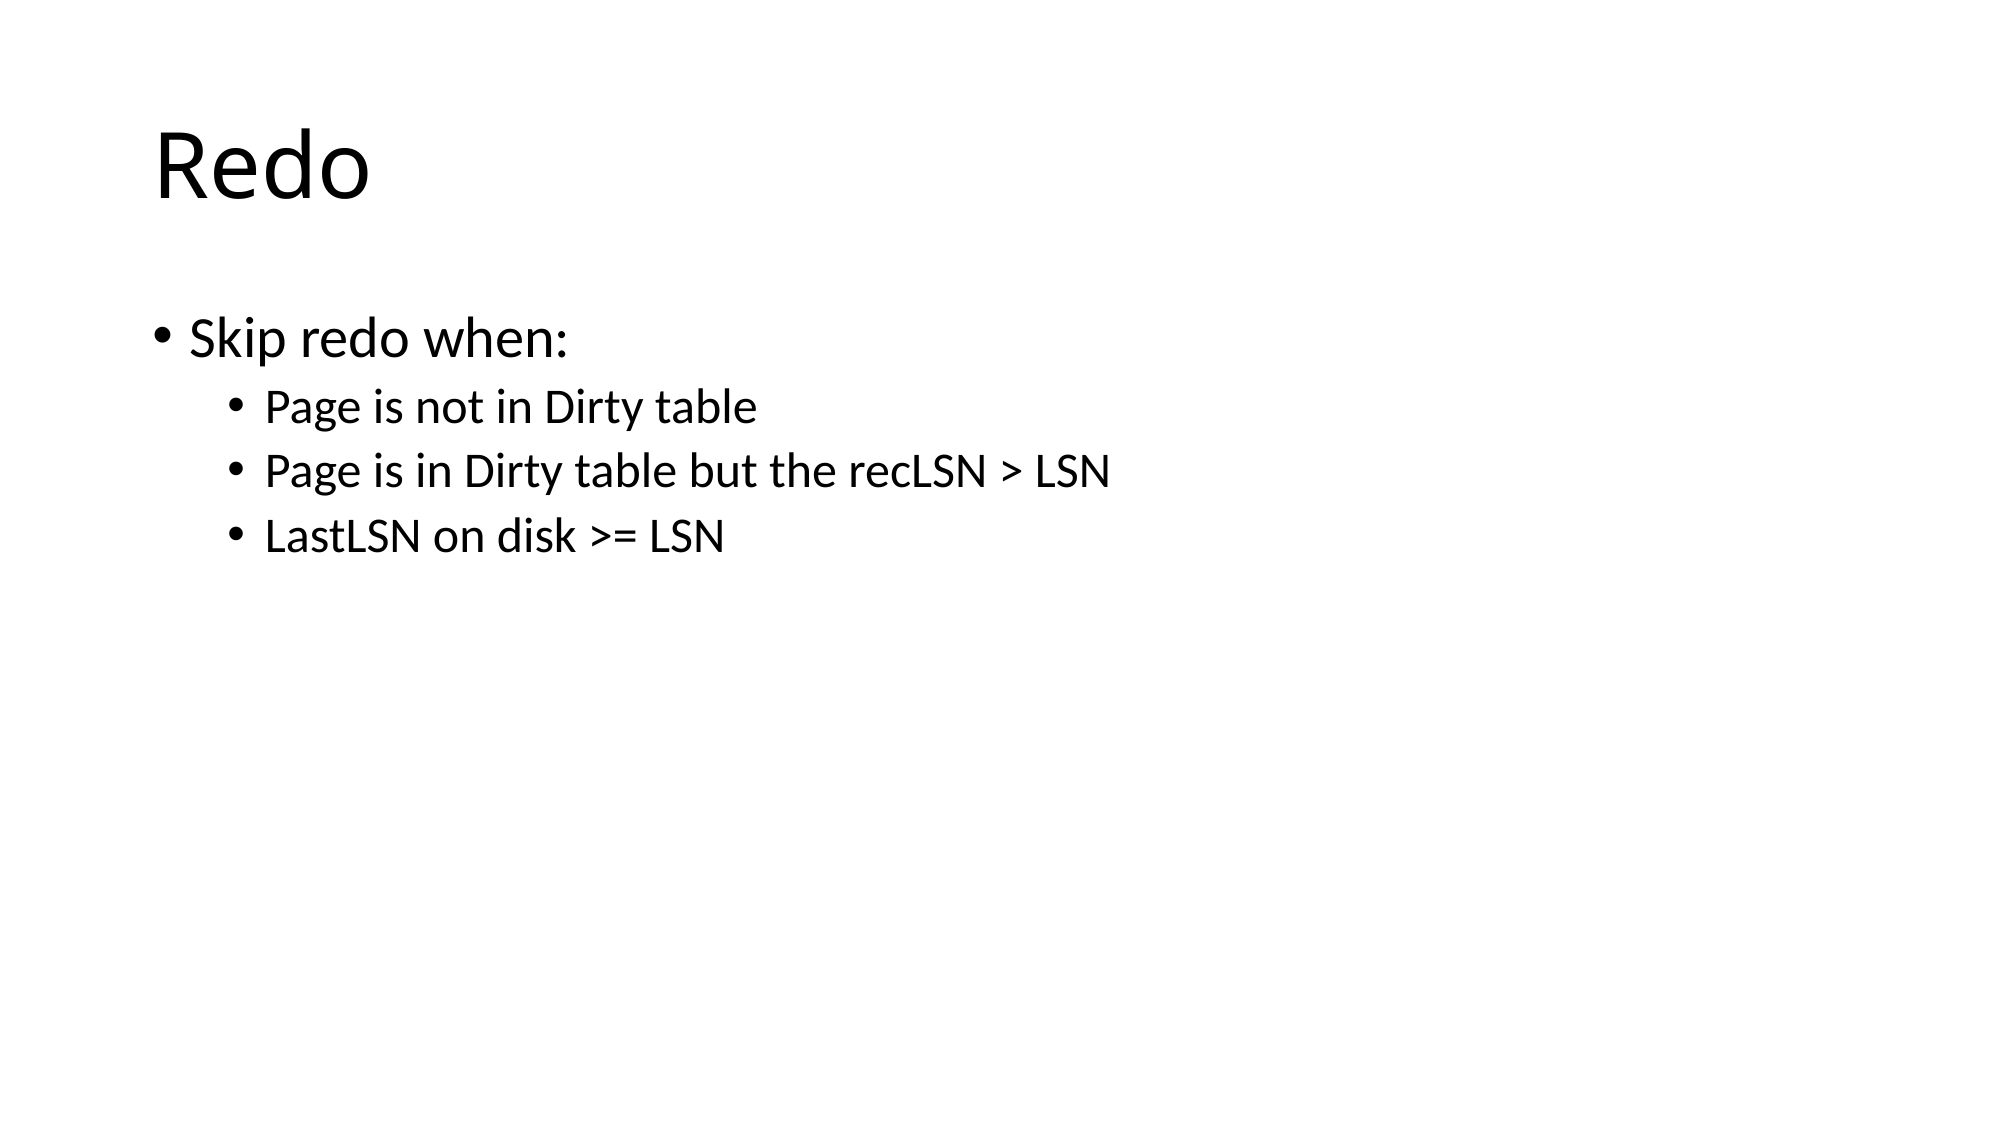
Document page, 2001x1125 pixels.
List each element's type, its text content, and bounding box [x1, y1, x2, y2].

title Redo [137, 59, 1863, 278]
list Skip redo when: Page is not in Dirty table Page is in Dirty table but the recLSN > LSN LastLSN on disk >= LSN [137, 299, 1863, 1014]
